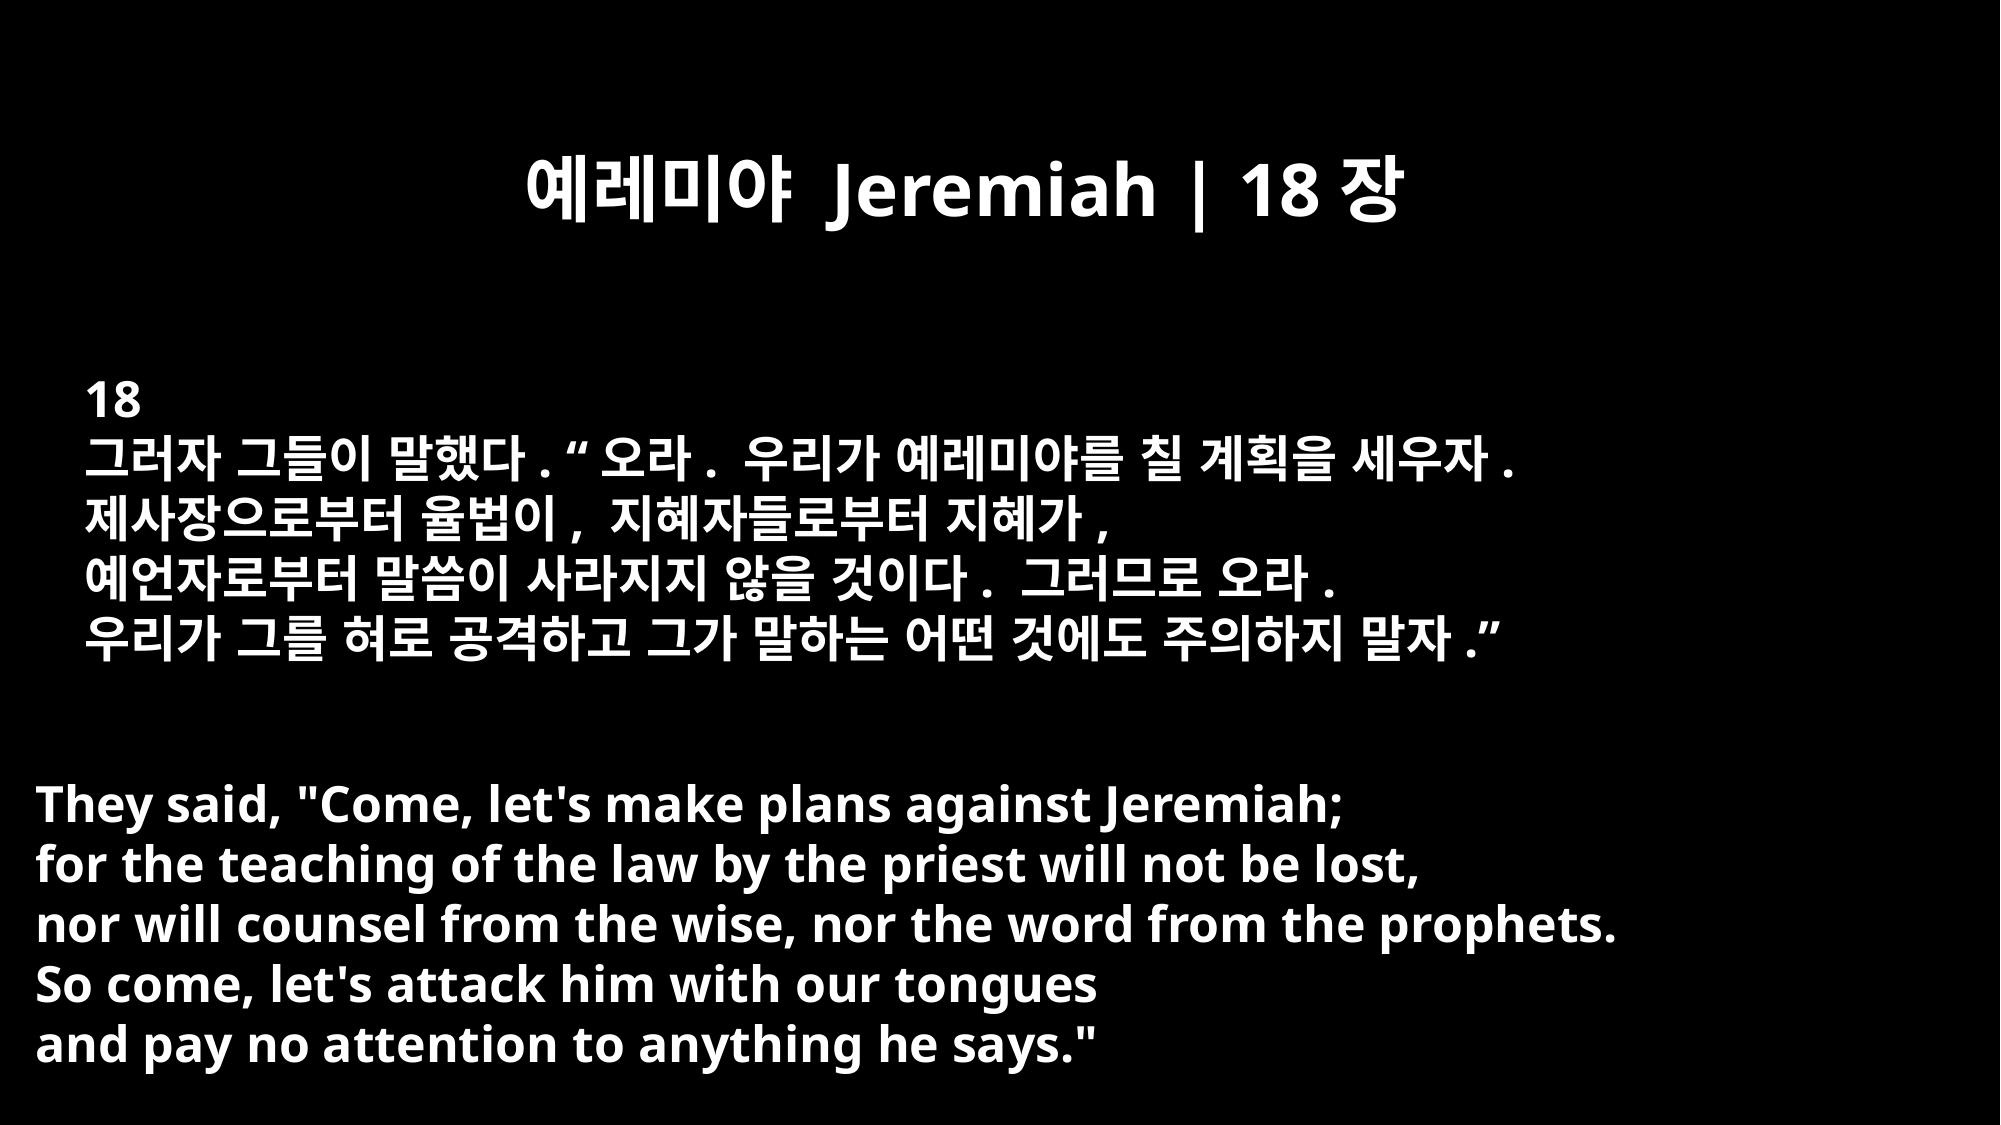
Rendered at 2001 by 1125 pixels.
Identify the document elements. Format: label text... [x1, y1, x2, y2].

text_box 예레미야 Jeremiah | 18장 [510, 136, 1422, 239]
text_box 18 그러자 그들이 말했다. “오라. 우리가 예레미야를 칠 계획을 세우자. 제사장으로부터 율법이, 지혜자들로부터 지혜가, 예언자로부터 말씀이 사라지지 않을 것이다. 그러므로 오라. 우리가 그를 혀로 공격하고 그가 말하는 어떤 것에도 주의하지 말자.” [70, 359, 1531, 675]
text_box They said, "Come, let's make plans against Jeremiah; for the teaching of the law by the priest will not be lost, nor will counsel from the wise, nor the word from the prophets. So come, let's attack him with our tongues and pay no attention to anything he says." [20, 764, 1634, 1080]
